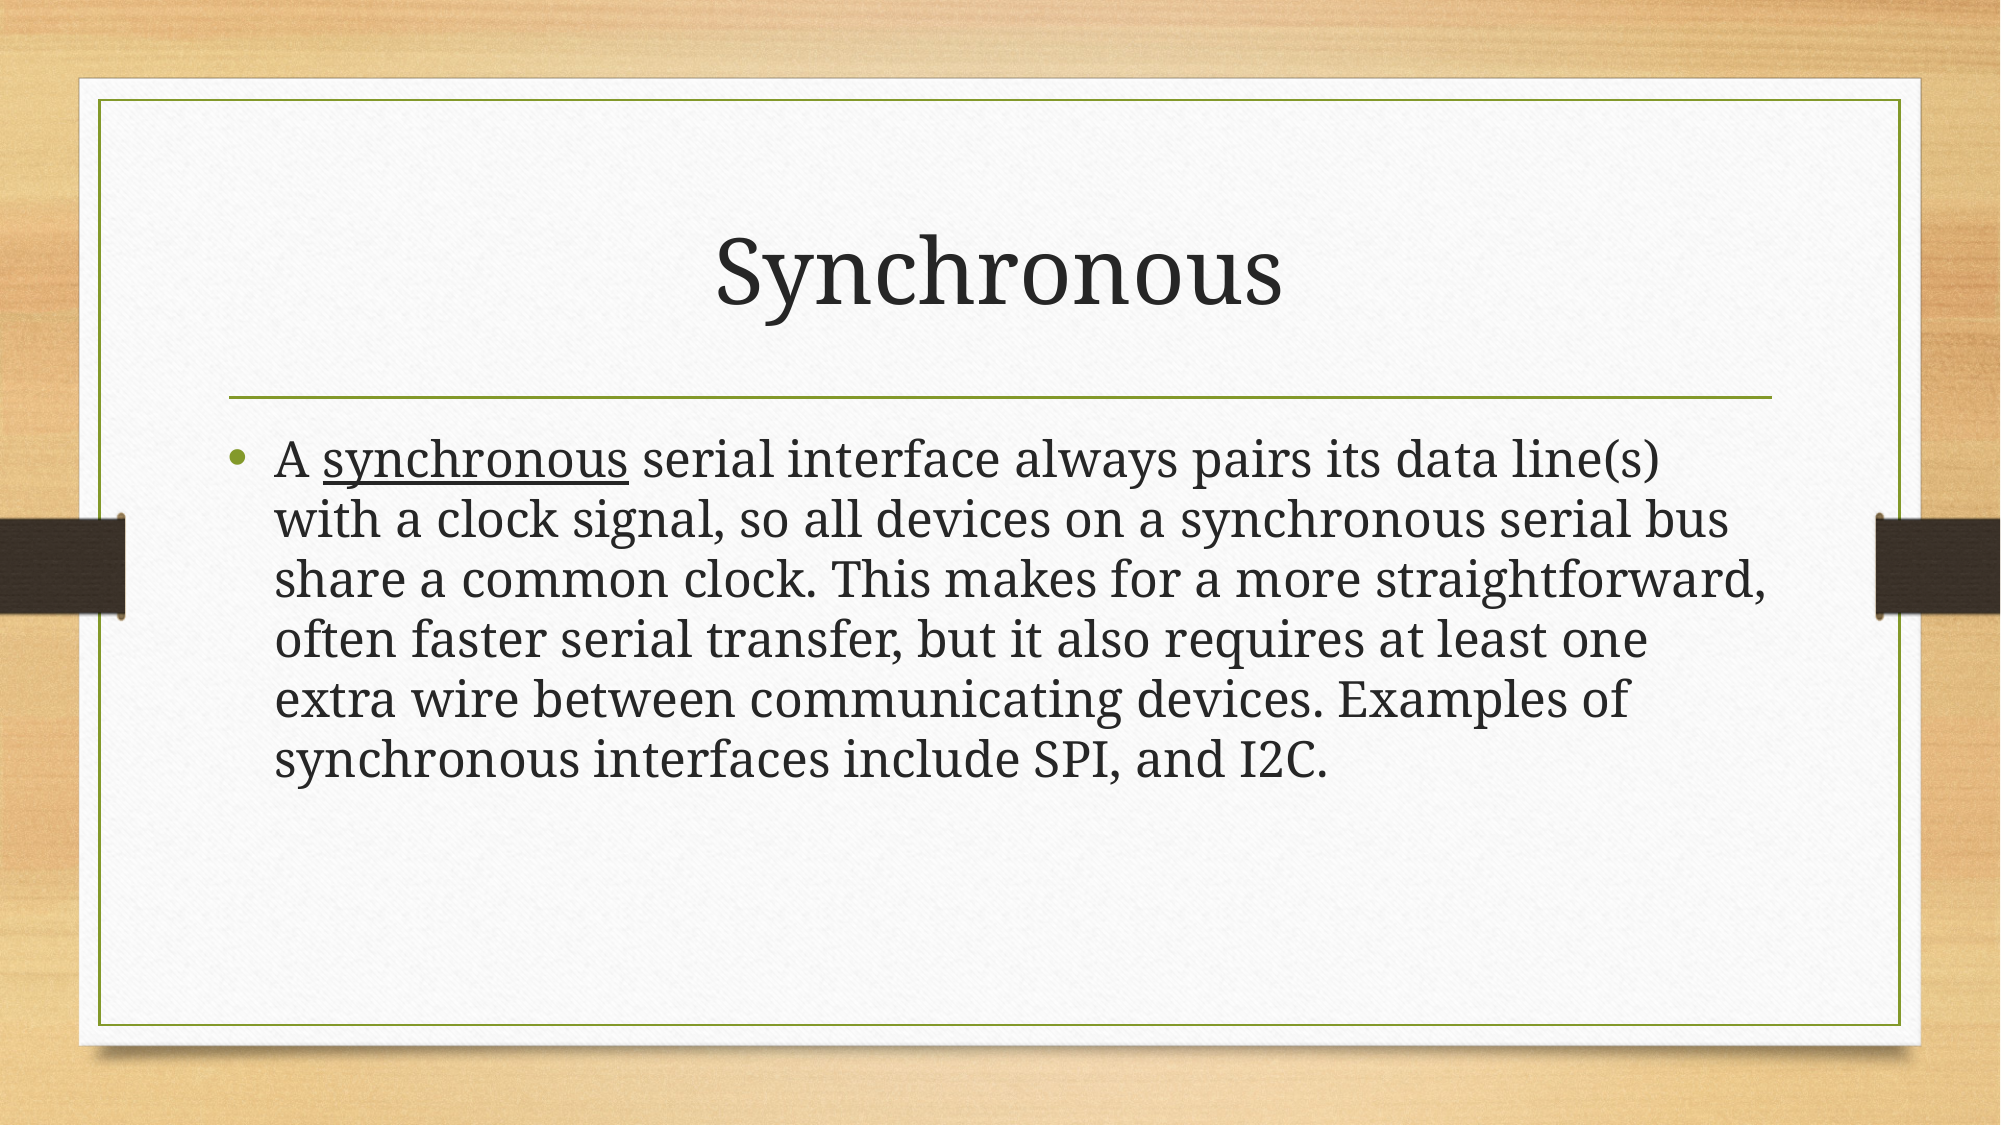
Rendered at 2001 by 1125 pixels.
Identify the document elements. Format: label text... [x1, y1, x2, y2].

list A synchronous serial interface always pairs its data line(s) with a clock signal, so all devices on a synchronous serial bus share a common clock. This makes for a more straightforward, often faster serial transfer, but it also requires at least one extra wire between communicating devices. Examples of synchronous interfaces include SPI, and I2C. [212, 419, 1788, 964]
picture [0, 0, 2001, 1125]
title Synchronous [212, 161, 1788, 375]
